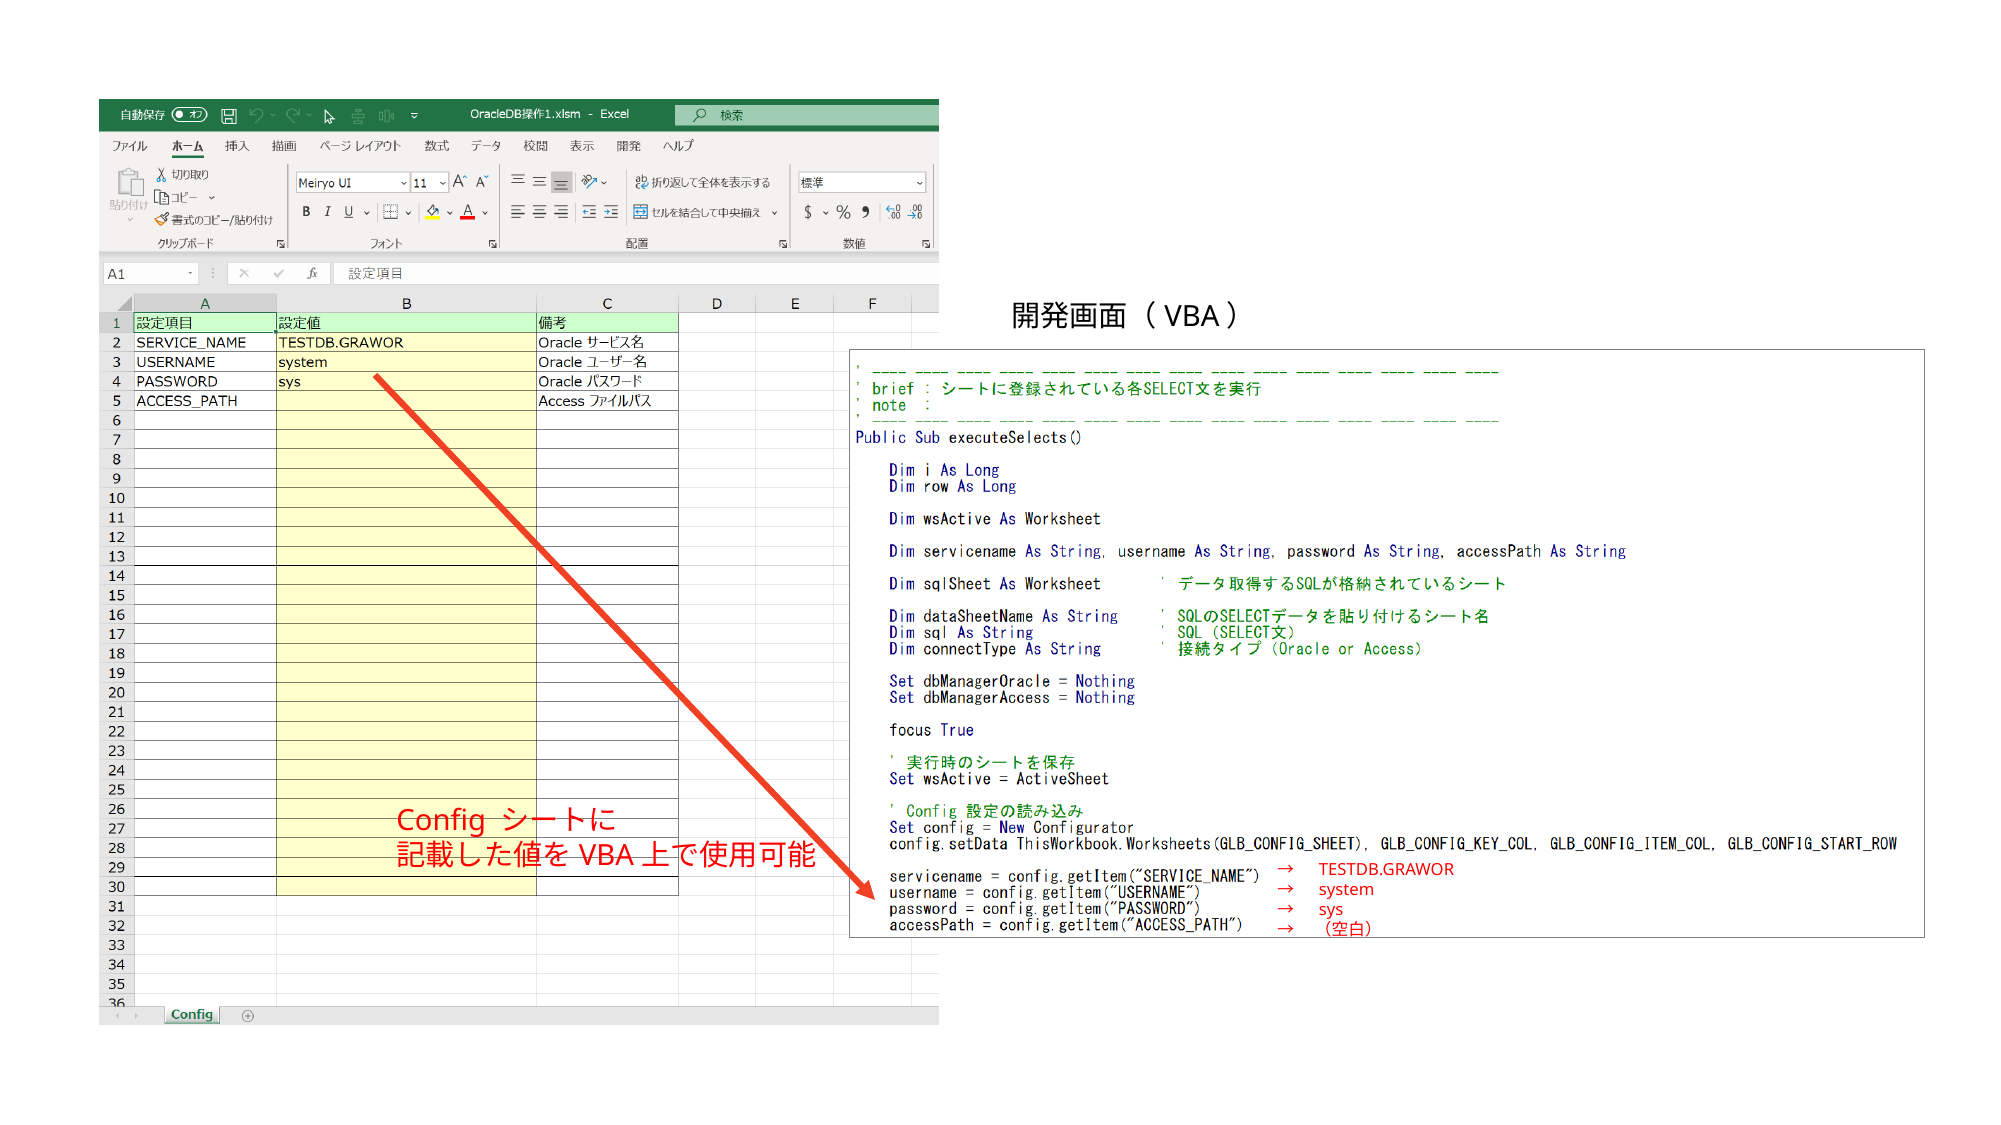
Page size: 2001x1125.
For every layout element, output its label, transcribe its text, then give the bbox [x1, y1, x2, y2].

text_box → TESTDB.GRAWOR → system → sys → （空白） [1262, 938, 1470, 946]
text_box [374, 374, 875, 900]
text_box 開発画面（VBA） [996, 289, 1271, 340]
picture [99, 99, 1925, 1025]
